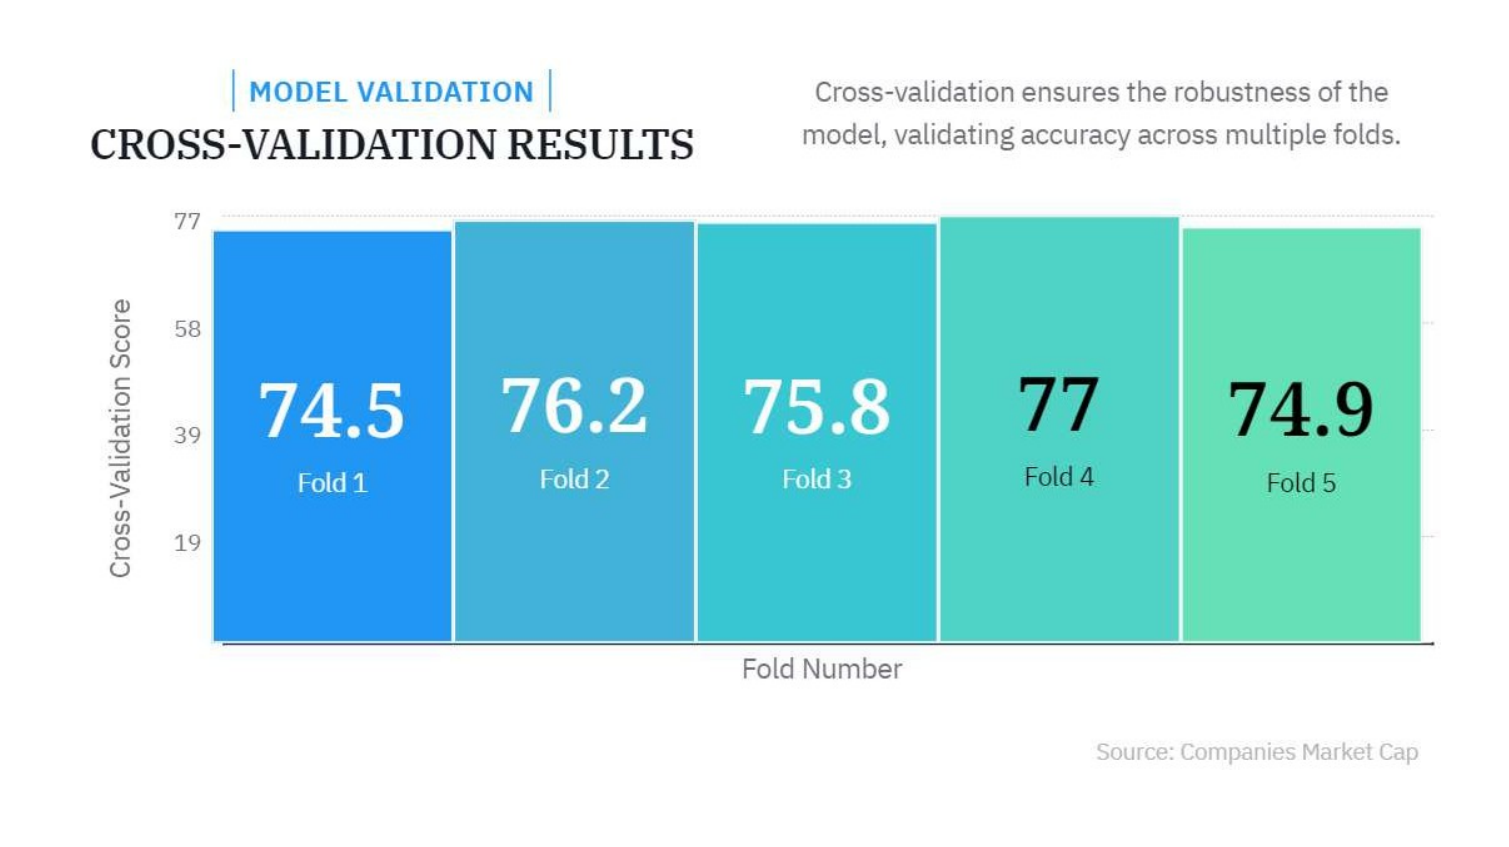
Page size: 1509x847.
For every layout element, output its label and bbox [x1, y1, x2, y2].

picture [89, 58, 1441, 771]
